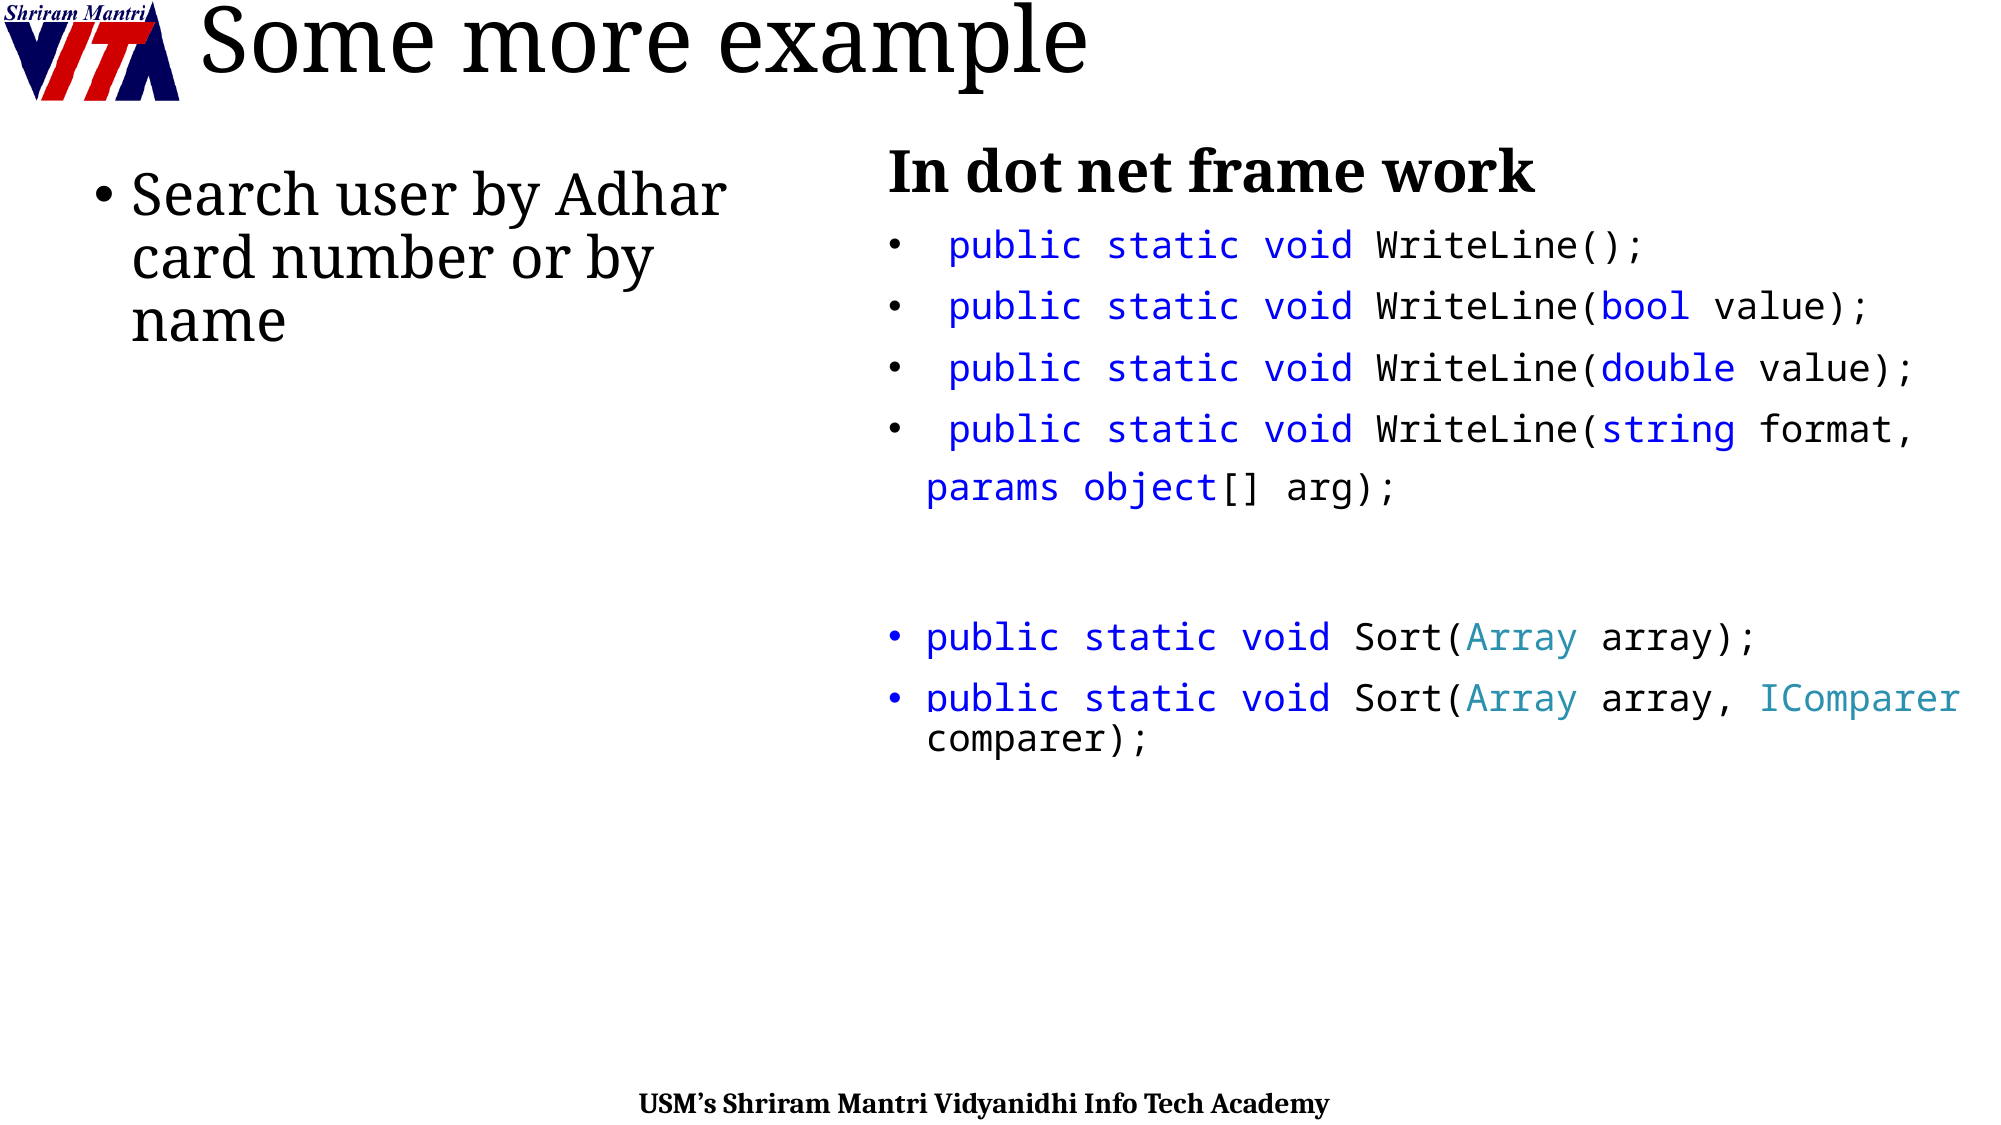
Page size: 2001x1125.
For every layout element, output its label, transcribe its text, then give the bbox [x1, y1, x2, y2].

list Search user by Adhar card number or by name [79, 158, 836, 1014]
text_box In dot net frame work public static void WriteLine(); public static void WriteLine(bool value); public static void WriteLine(double value); public static void WriteLine(string format, params object[] arg); public static void Sort(Array array); public static void Sort(Array array, IComparer comparer); [873, 134, 2000, 991]
picture [0, 0, 197, 121]
title Some more example [184, 0, 1910, 112]
